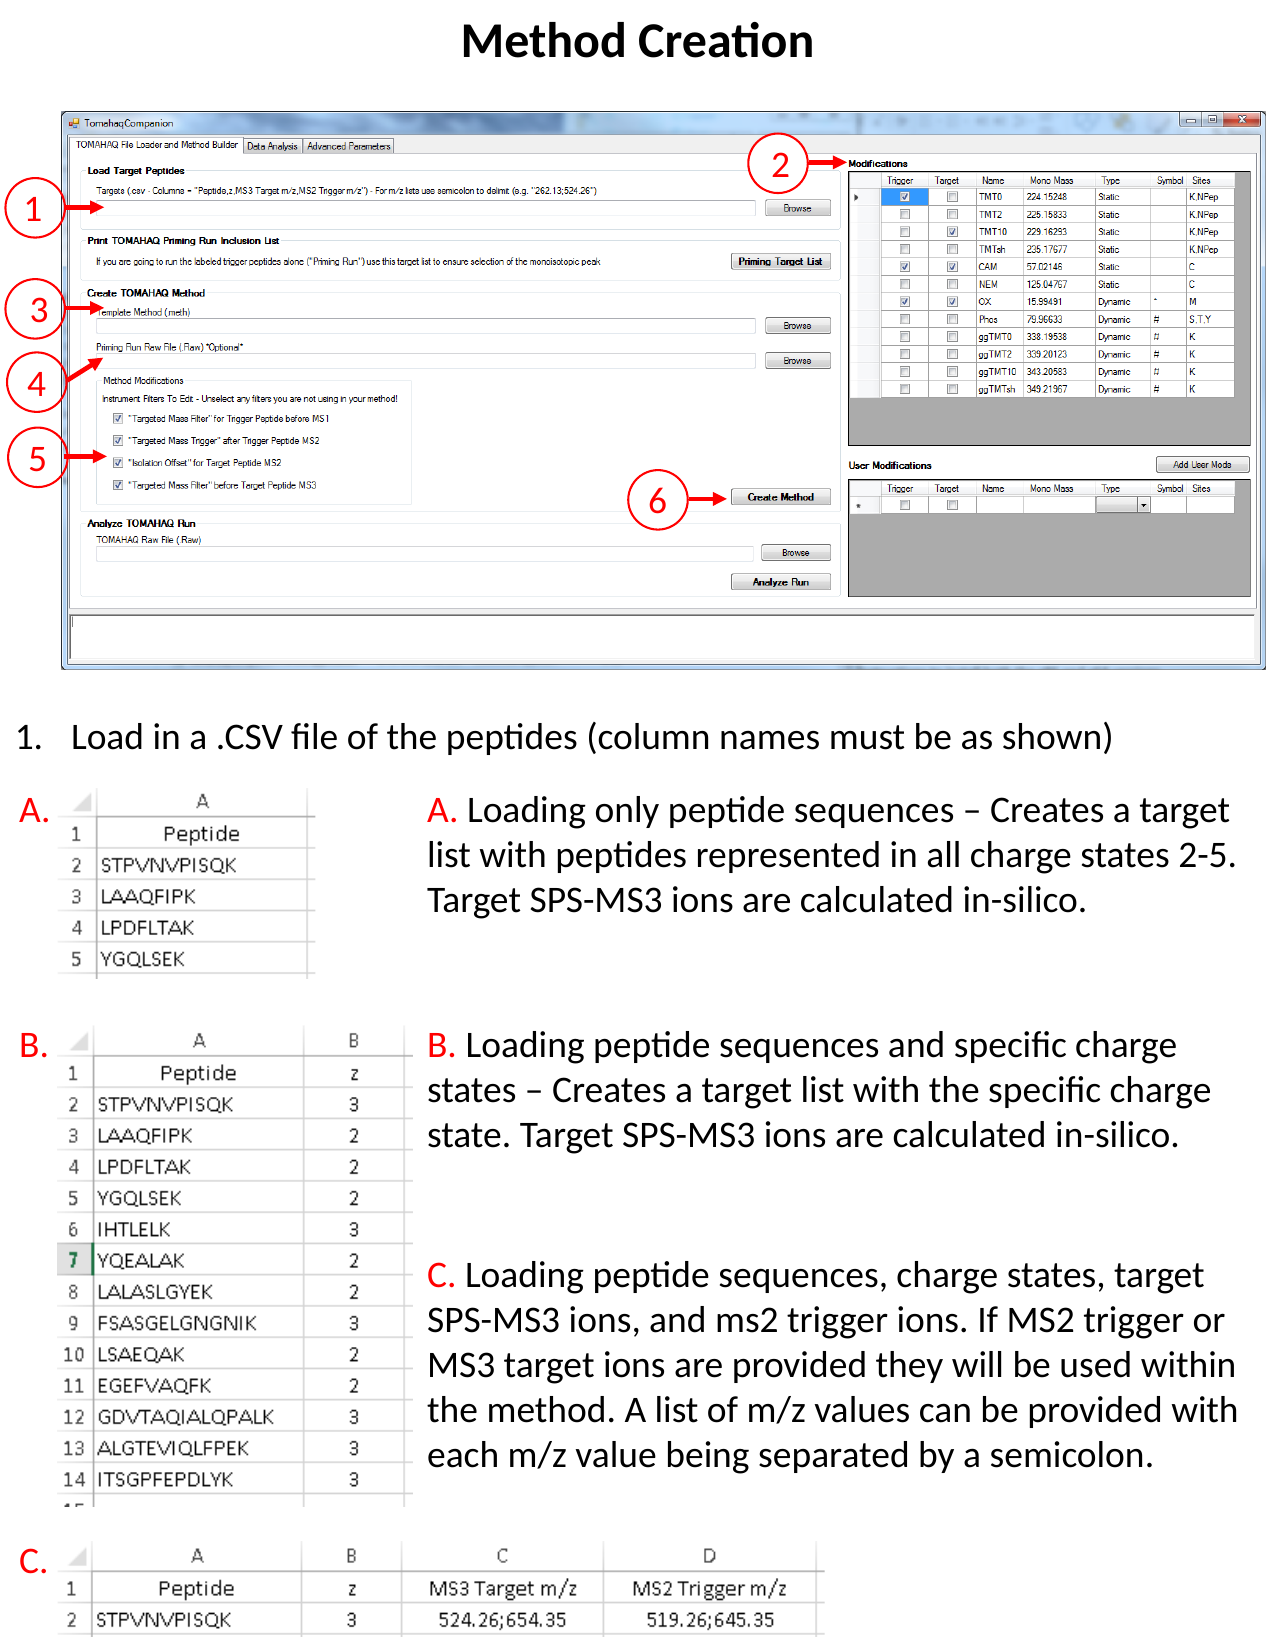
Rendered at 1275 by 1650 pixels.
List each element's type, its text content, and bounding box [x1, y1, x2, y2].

text_box 5 [13, 477, 26, 487]
text_box 5 [49, 479, 61, 487]
text_box 4 [43, 351, 60, 360]
text_box 3 [14, 333, 22, 338]
text_box [4, 278, 61, 340]
text_box A. [4, 777, 86, 838]
text_box 3 [14, 278, 27, 285]
picture [61, 111, 1266, 670]
picture [57, 1541, 825, 1637]
text_box C. [4, 1528, 86, 1589]
text_box [7, 426, 61, 489]
text_box Load in a .CSV file of the peptides (column names must be as shown) [0, 704, 1275, 765]
text_box 5 [13, 426, 32, 437]
text_box 3 [43, 278, 61, 290]
picture [57, 1021, 413, 1508]
text_box 4 [48, 404, 60, 412]
text_box 1 [8, 224, 22, 237]
text_box 4 [12, 351, 30, 362]
text_box B. Loading peptide sequences and specific charge states – Creates a target list with the specific charge state. Target SPS-MS3 ions are calculated in-silico. [412, 1012, 1266, 1163]
text_box [5, 351, 61, 413]
text_box Method Creation [0, 0, 1275, 75]
text_box A. Loading only peptide sequences – Creates a target list with peptides represented in all charge states 2-5. Target SPS-MS3 ions are calculated in-silico. [412, 778, 1266, 928]
text_box [4, 177, 61, 239]
text_box 1 [8, 177, 27, 191]
text_box 1 [48, 232, 56, 237]
text_box 4 [12, 402, 26, 412]
picture [57, 788, 316, 979]
text_box 3 [48, 328, 61, 338]
text_box 1 [43, 177, 56, 184]
text_box B. [4, 1012, 86, 1073]
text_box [67, 357, 104, 381]
text_box 5 [43, 426, 61, 435]
text_box C. Loading peptide sequences, charge states, target SPS-MS3 ions, and ms2 trigger ions. If MS2 trigger or MS3 target ions are provided they will be used within the method. A list of m/z values can be provided with each m/z value being separated by a semicolon. [413, 1242, 1266, 1483]
